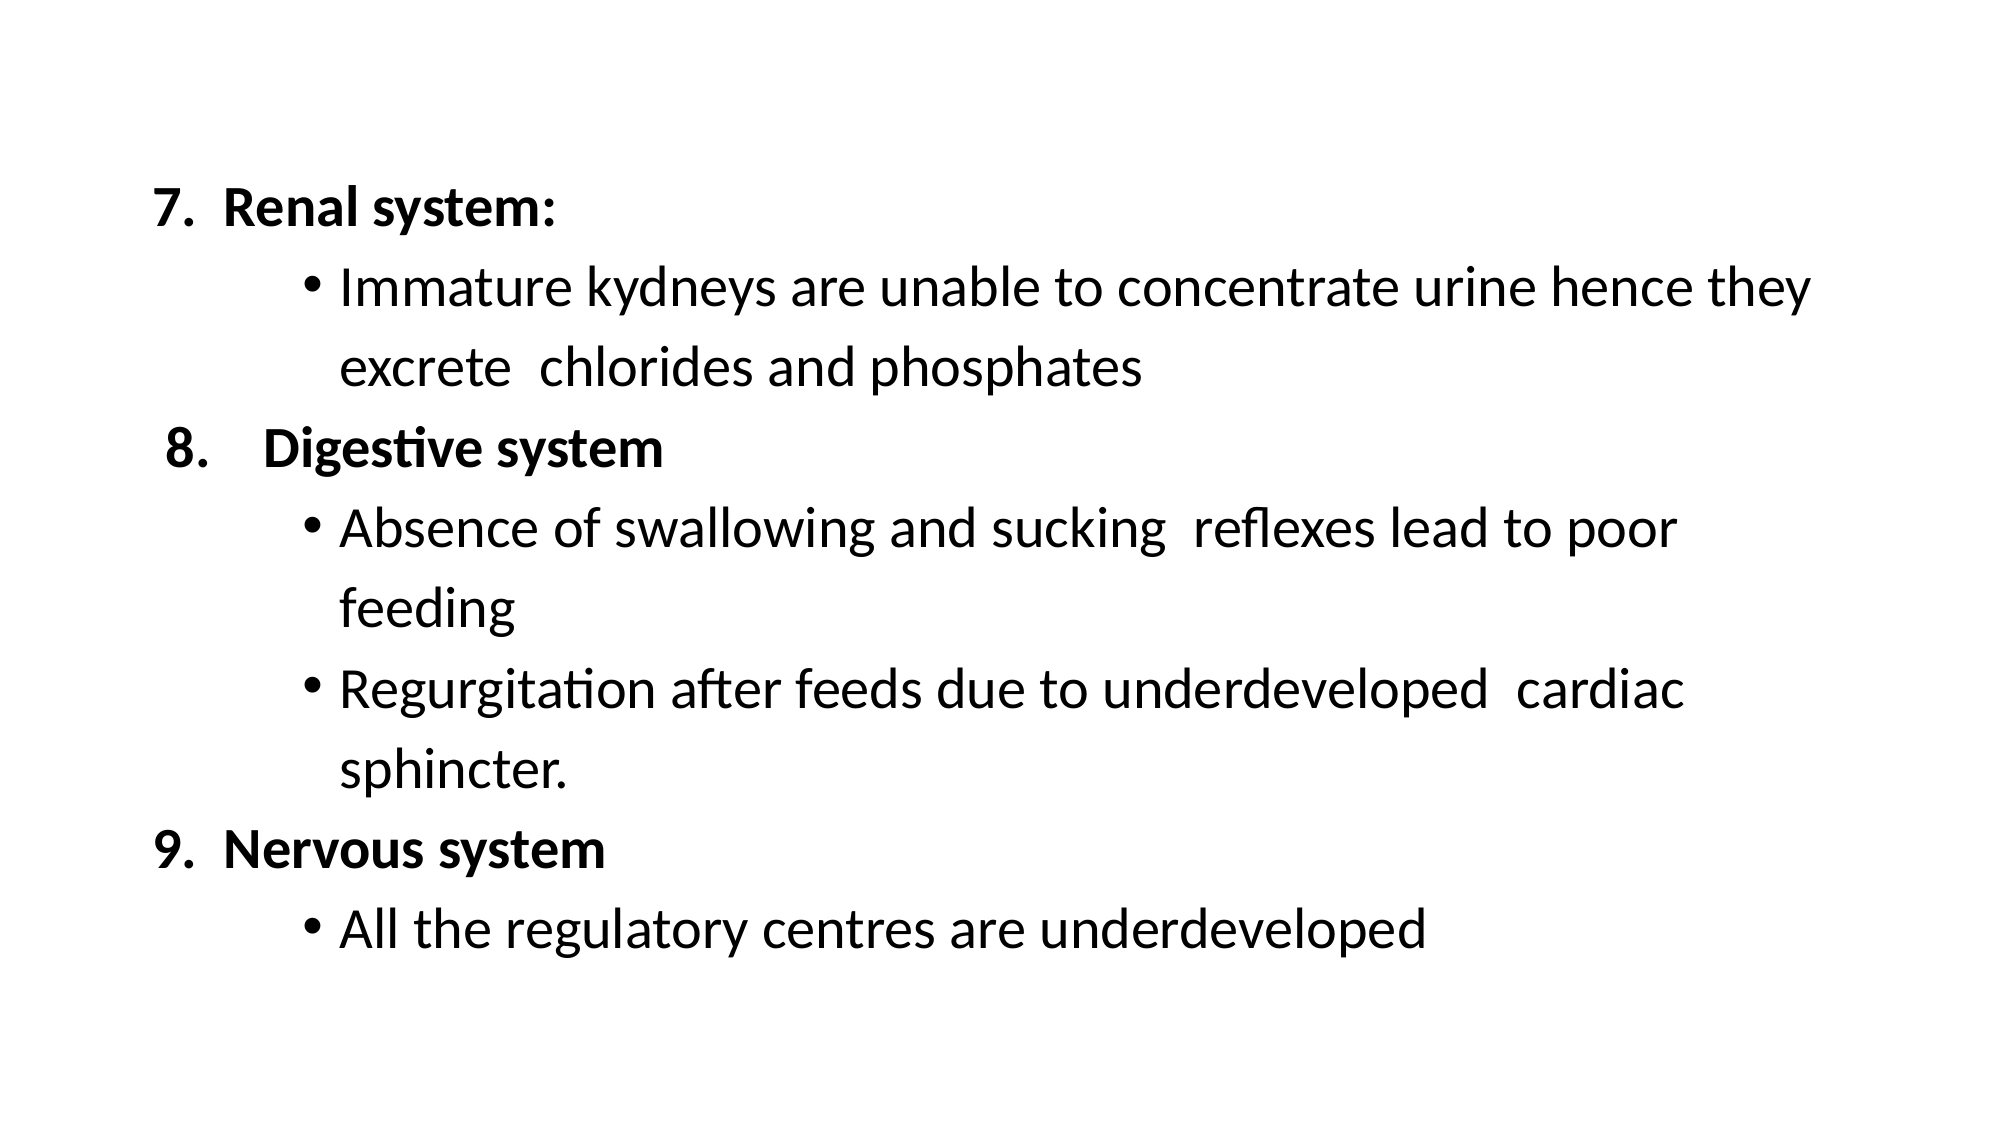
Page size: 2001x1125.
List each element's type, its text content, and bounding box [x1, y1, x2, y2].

list 7. Renal system: Immature kydneys are unable to concentrate urine hence they excrete chlorides and phosphates 8. Digestive system Absence of swallowing and sucking reflexes lead to poor feeding Regurgitation after feeds due to underdeveloped cardiac sphincter. 9. Nervous system All the regulatory centres are underdeveloped [137, 149, 1863, 1069]
